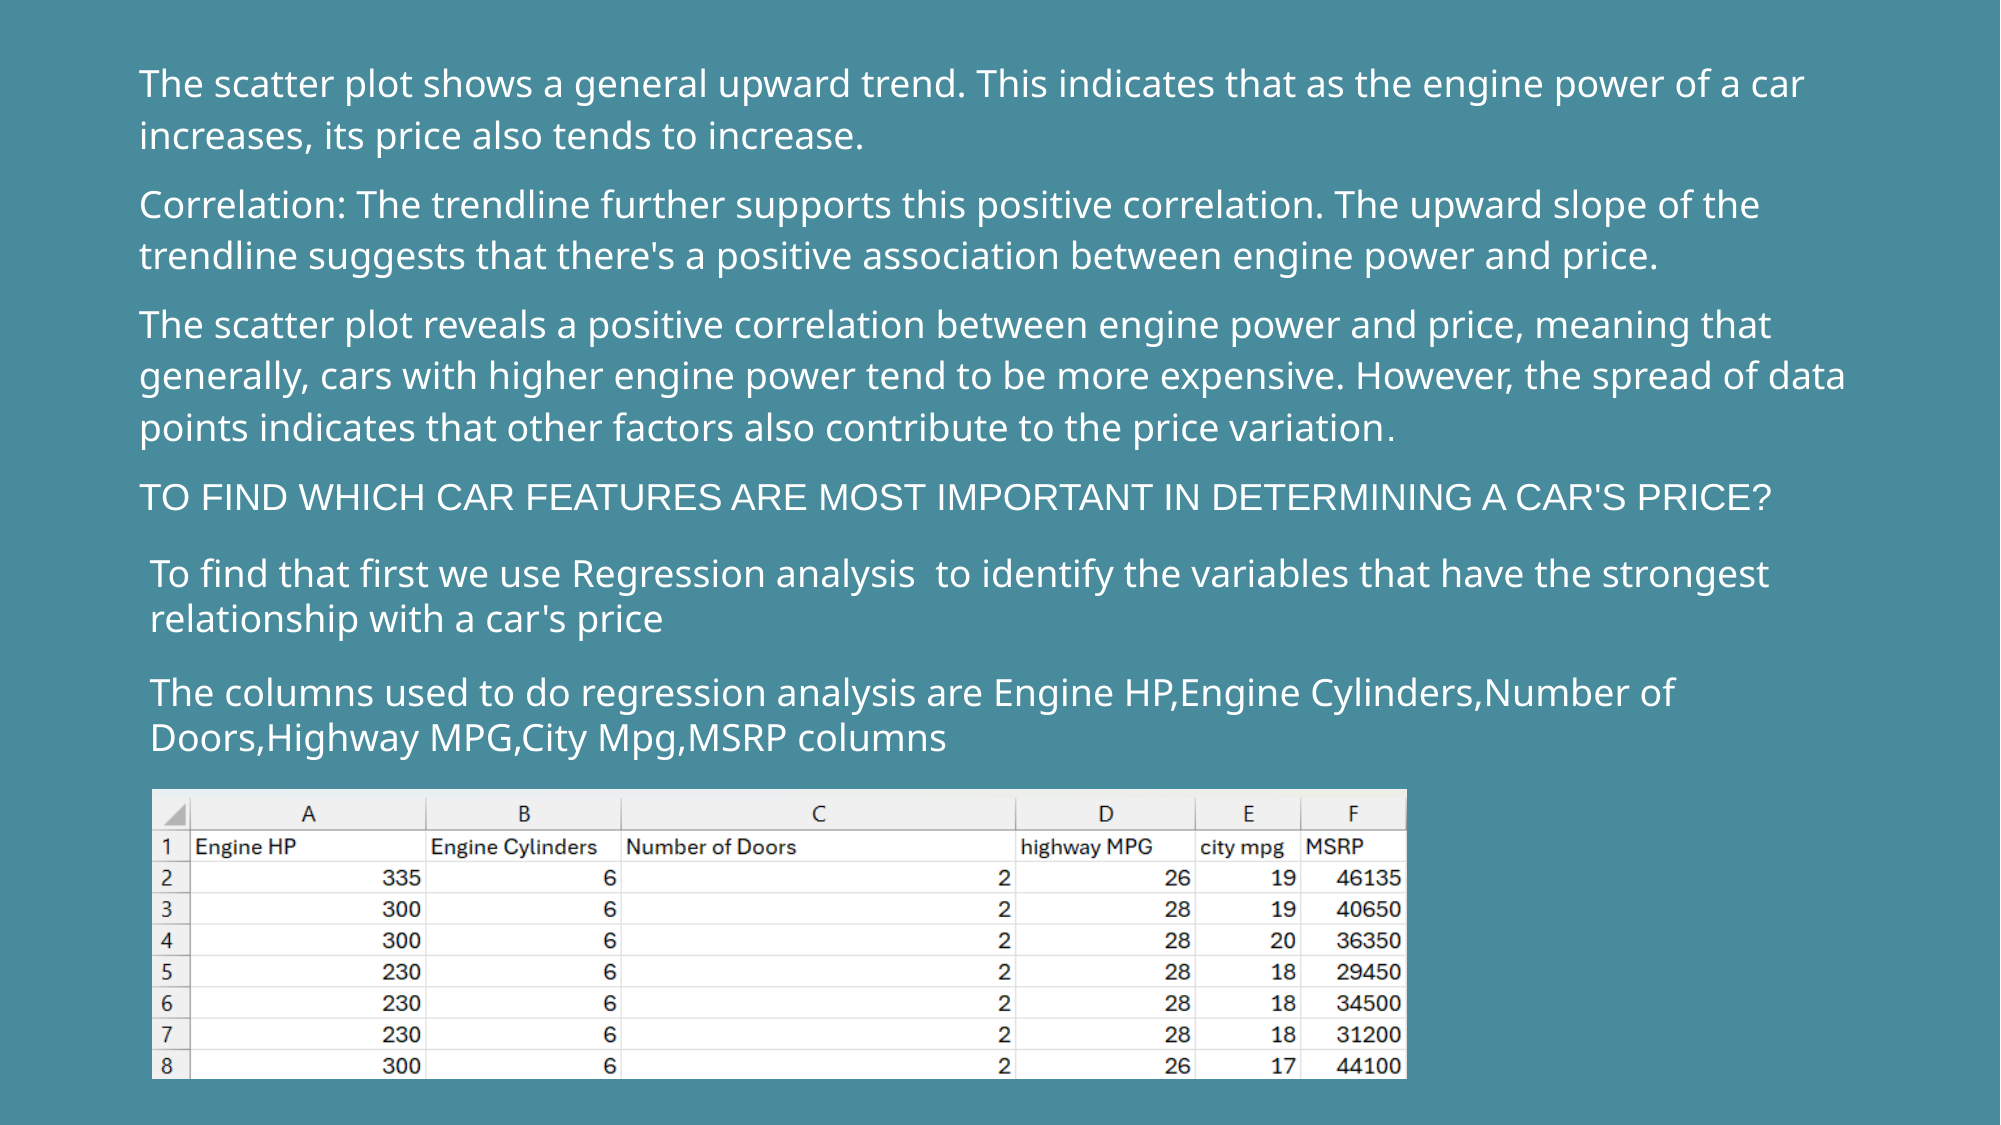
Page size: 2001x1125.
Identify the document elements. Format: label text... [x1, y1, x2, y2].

text_box The columns used to do regression analysis are Engine HP,Engine Cylinders,Number of Doors,Highway MPG,City Mpg,MSRP columns [134, 661, 1940, 767]
picture [151, 789, 1407, 1079]
text_box To find that first we use Regression analysis to identify the variables that have the strongest relationship with a car's price [134, 542, 1940, 648]
text_box The scatter plot shows a general upward trend. This indicates that as the engine power of a car increases, its price also tends to increase. Correlation: The trendline further supports this positive correlation. The upward slope of the trendline suggests that there's a positive association between engine power and price. The scatter plot reveals a positive correlation between engine power and price, meaning that generally, cars with higher engine power tend to be more expensive. However, the spread of data points indicates that other factors also contribute to the price variation. TO FIND WHICH CAR FEATURES ARE MOST IMPORTANT IN DETERMINING A CAR'S PRICE? [124, 46, 1940, 576]
